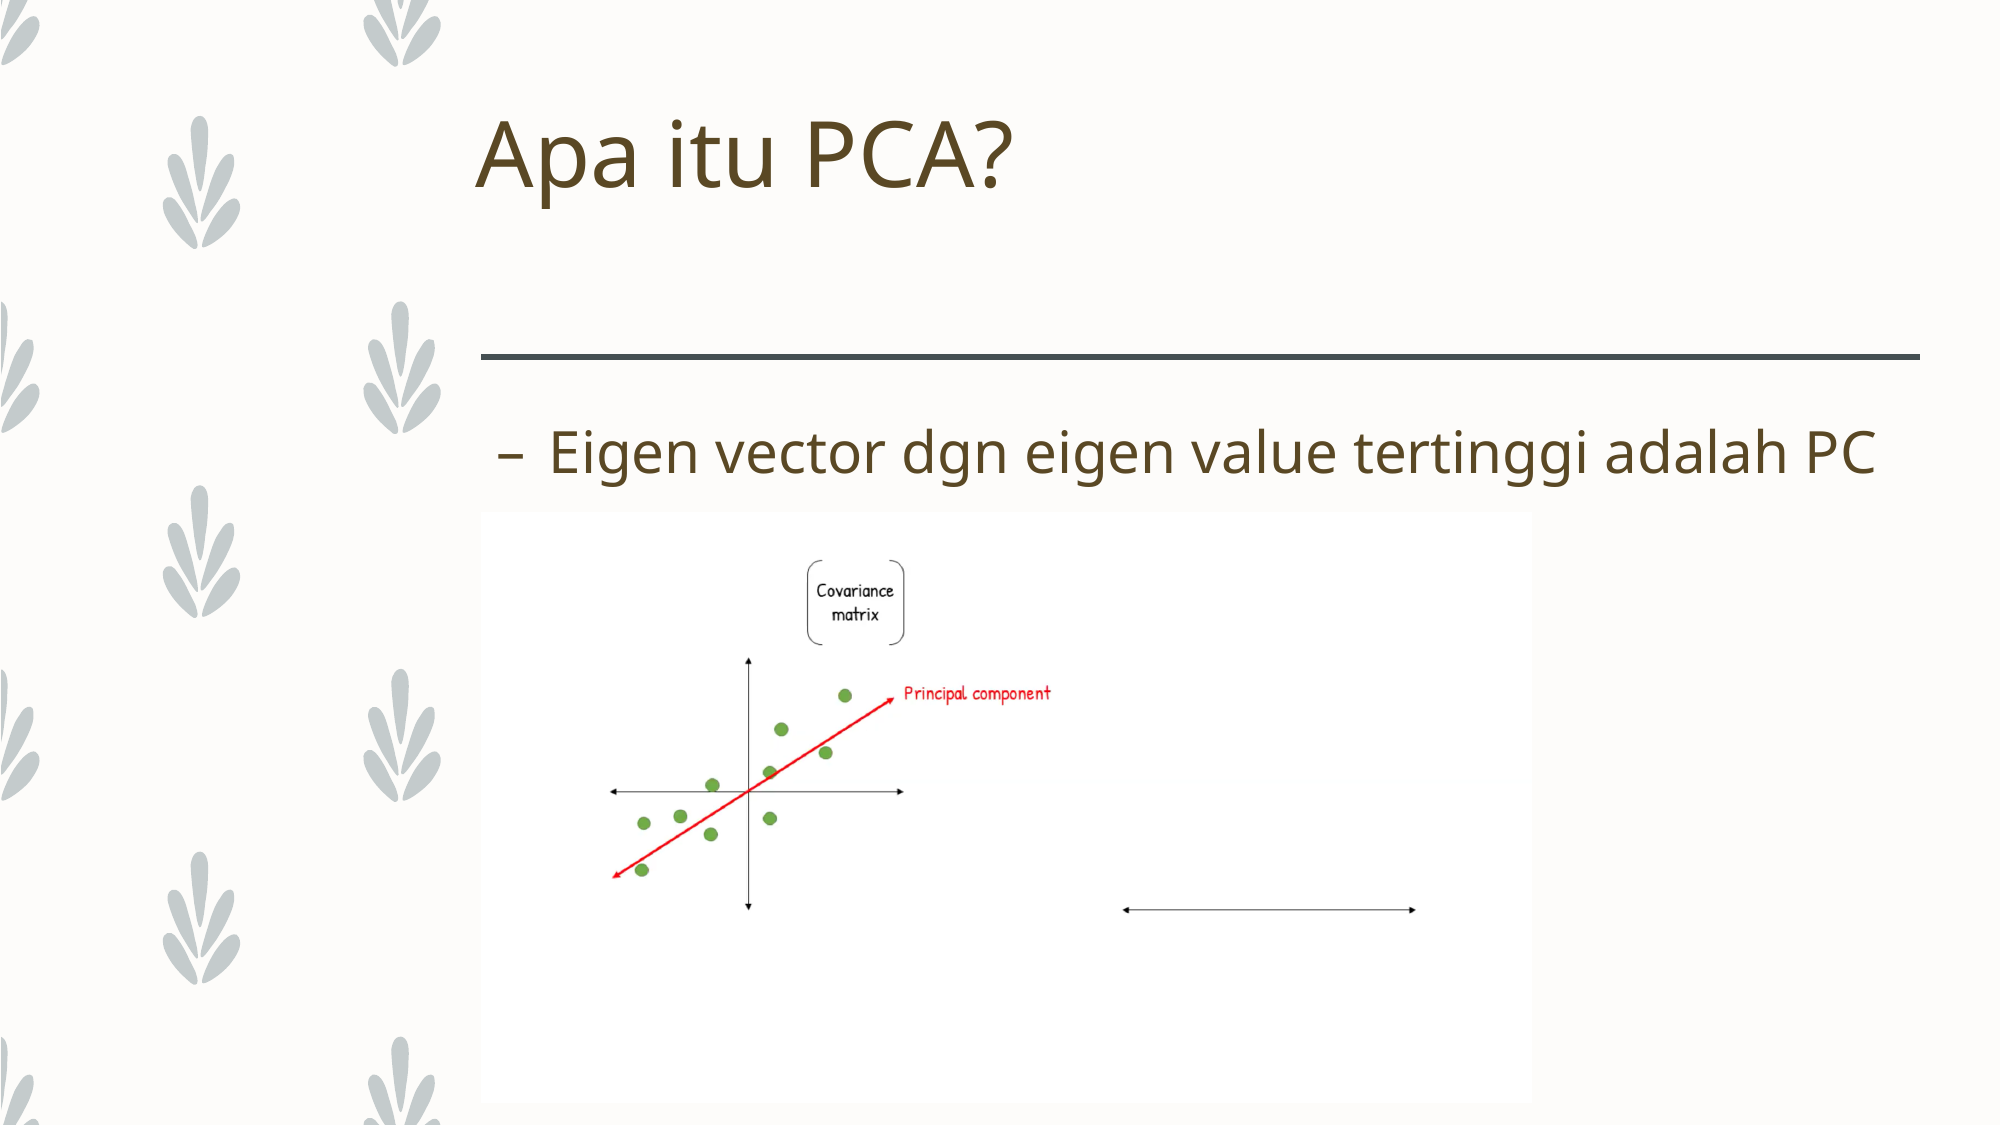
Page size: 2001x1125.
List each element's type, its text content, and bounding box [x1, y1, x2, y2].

list Eigen vector dgn eigen value tertinggi adalah PC [481, 399, 1920, 999]
title Apa itu PCA? [460, 93, 1920, 350]
picture [480, 511, 1532, 1103]
